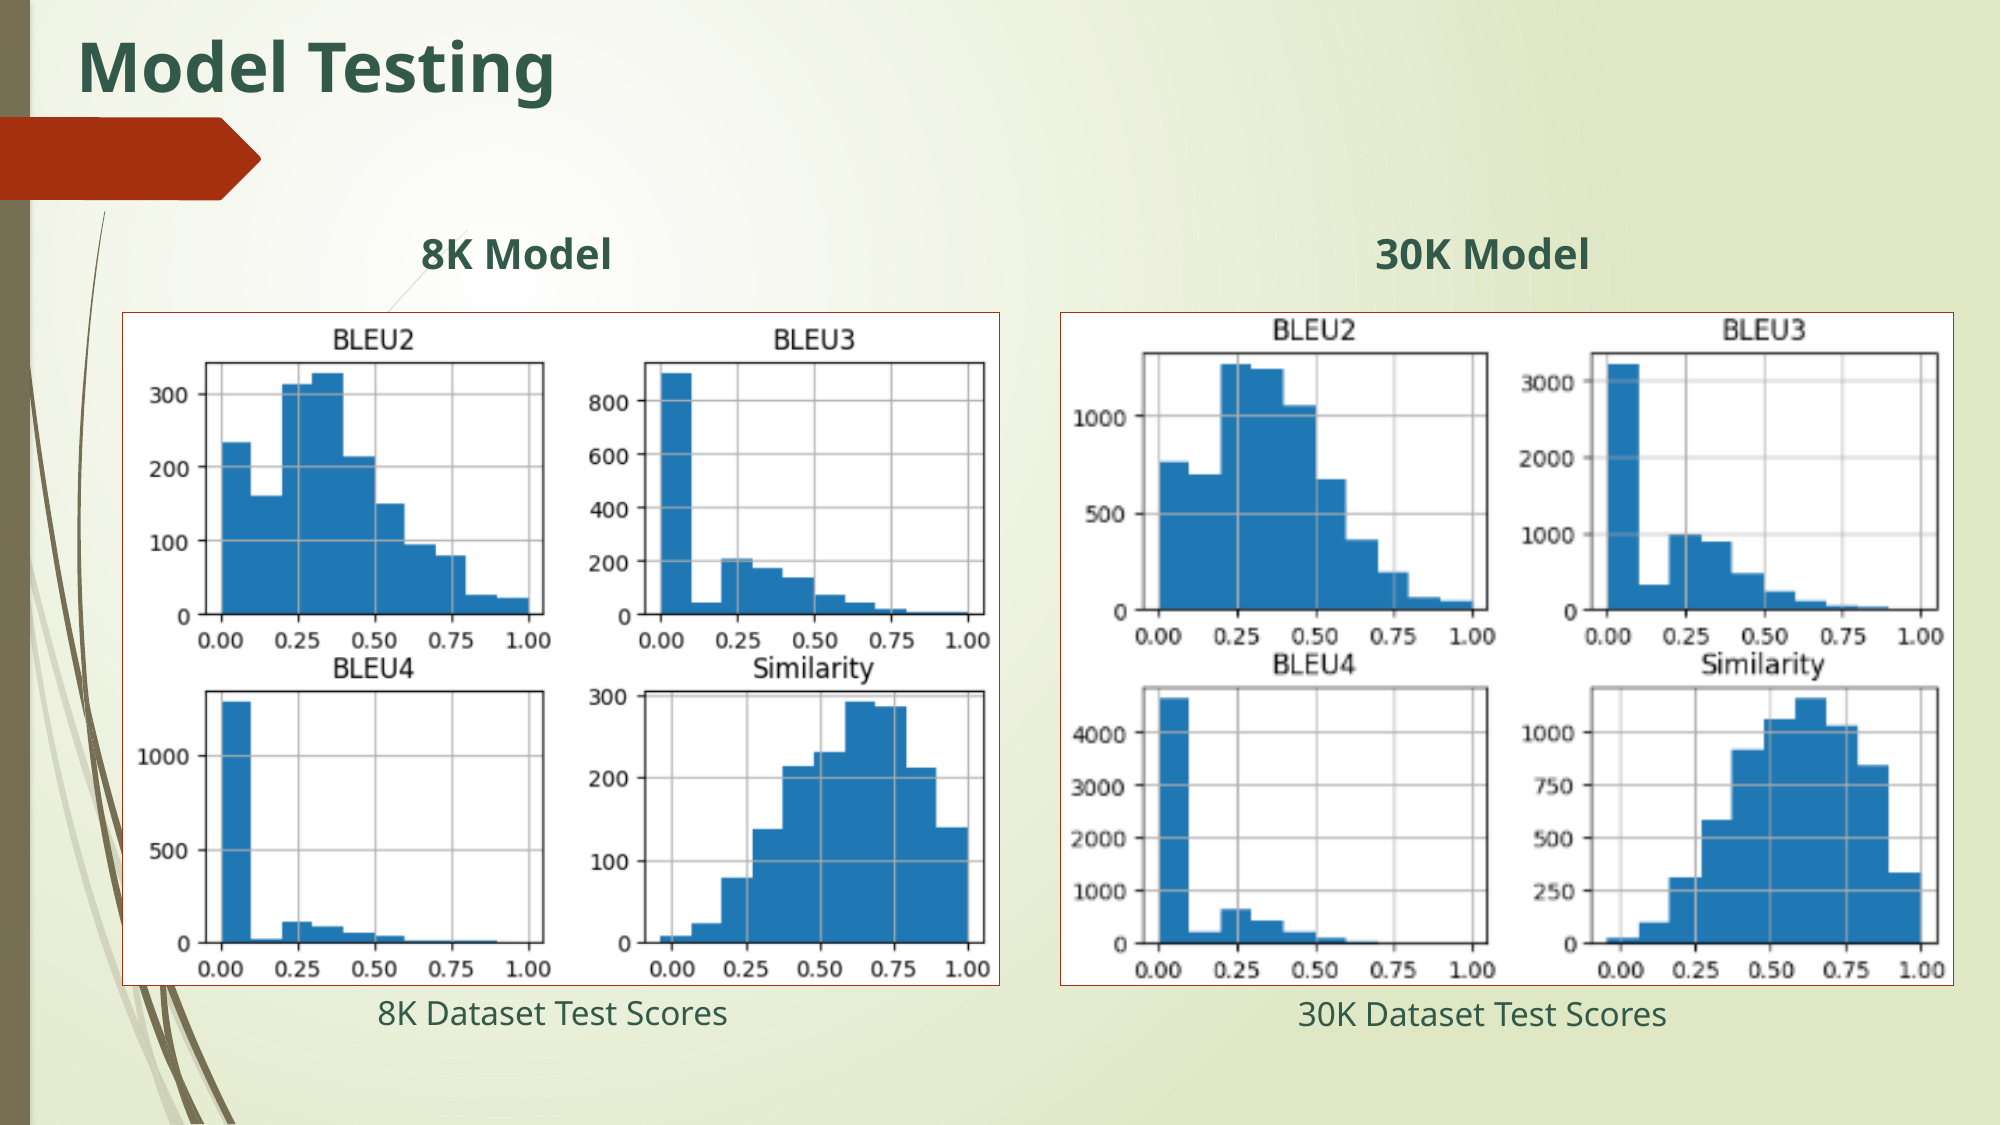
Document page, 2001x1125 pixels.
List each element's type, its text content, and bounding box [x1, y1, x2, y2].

text_box 8K Model [70, 220, 964, 286]
text_box Model Testing [61, 15, 1524, 114]
text_box 8K Dataset Test Scores [106, 985, 1000, 1040]
picture [121, 312, 1001, 986]
picture [1060, 312, 1954, 986]
text_box [32, 23, 1802, 126]
text_box 30K Model [1036, 220, 1930, 286]
text_box 30K Dataset Test Scores [1036, 985, 1930, 1041]
